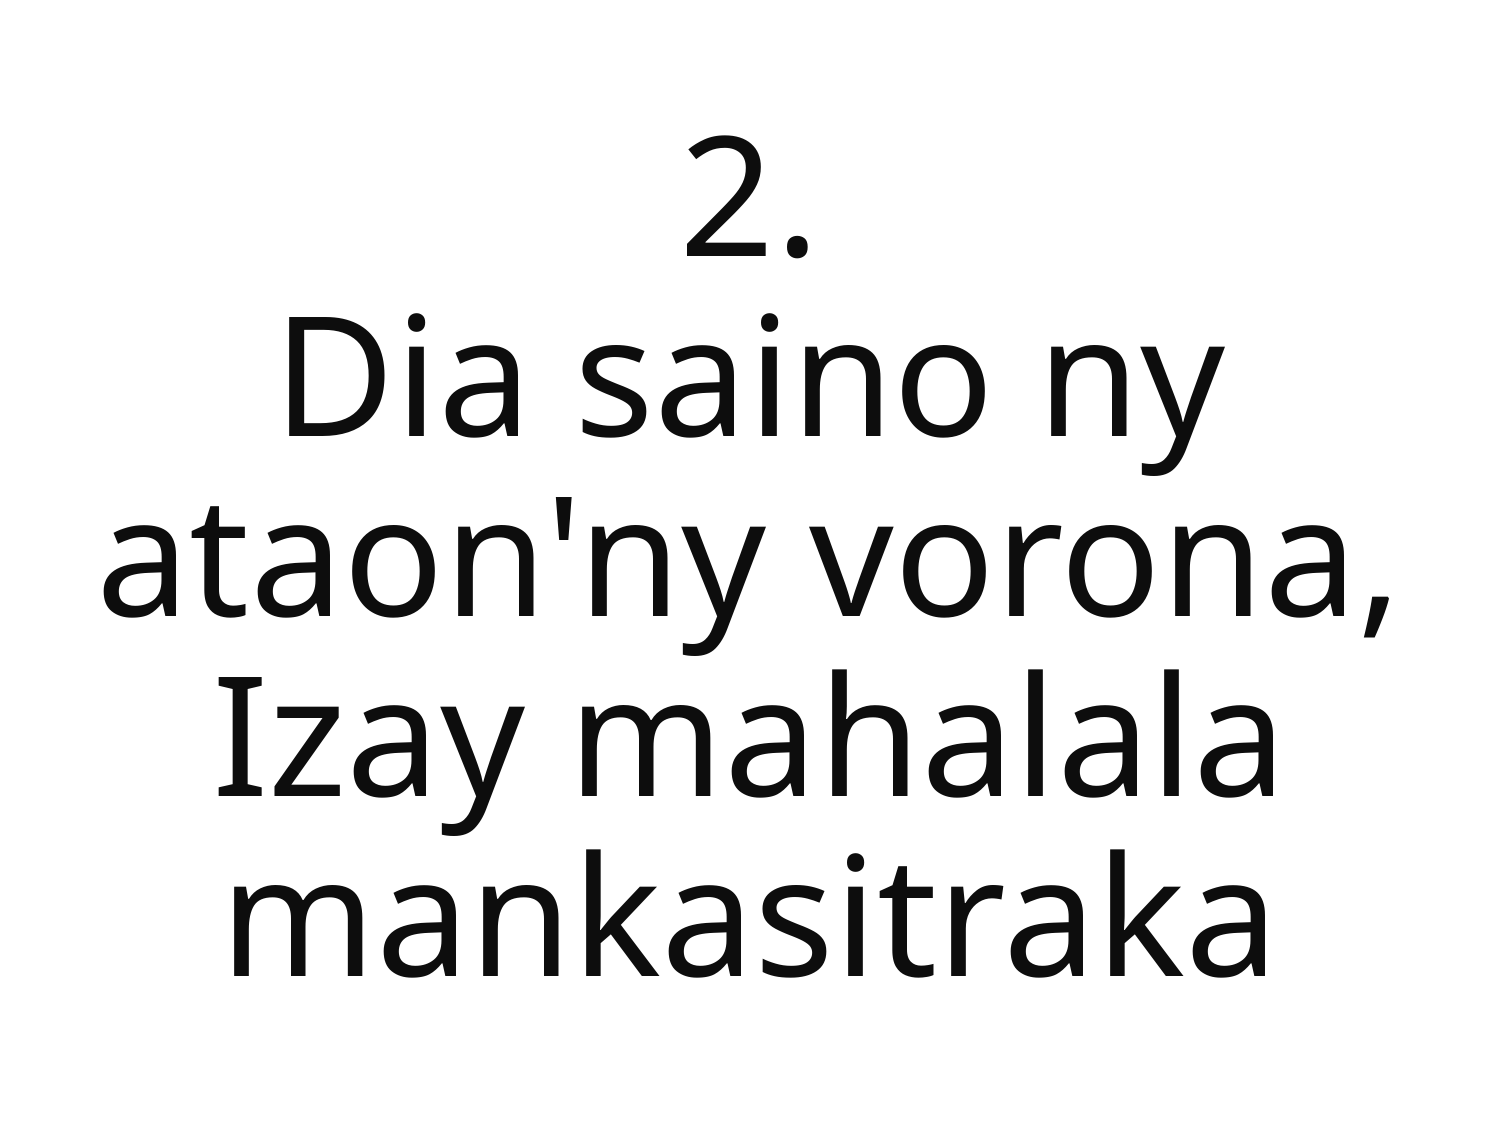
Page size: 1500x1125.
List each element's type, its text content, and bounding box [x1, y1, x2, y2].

title 2. Dia saino ny ataon'ny vorona, Izay mahalala mankasitraka [0, 453, 1500, 672]
